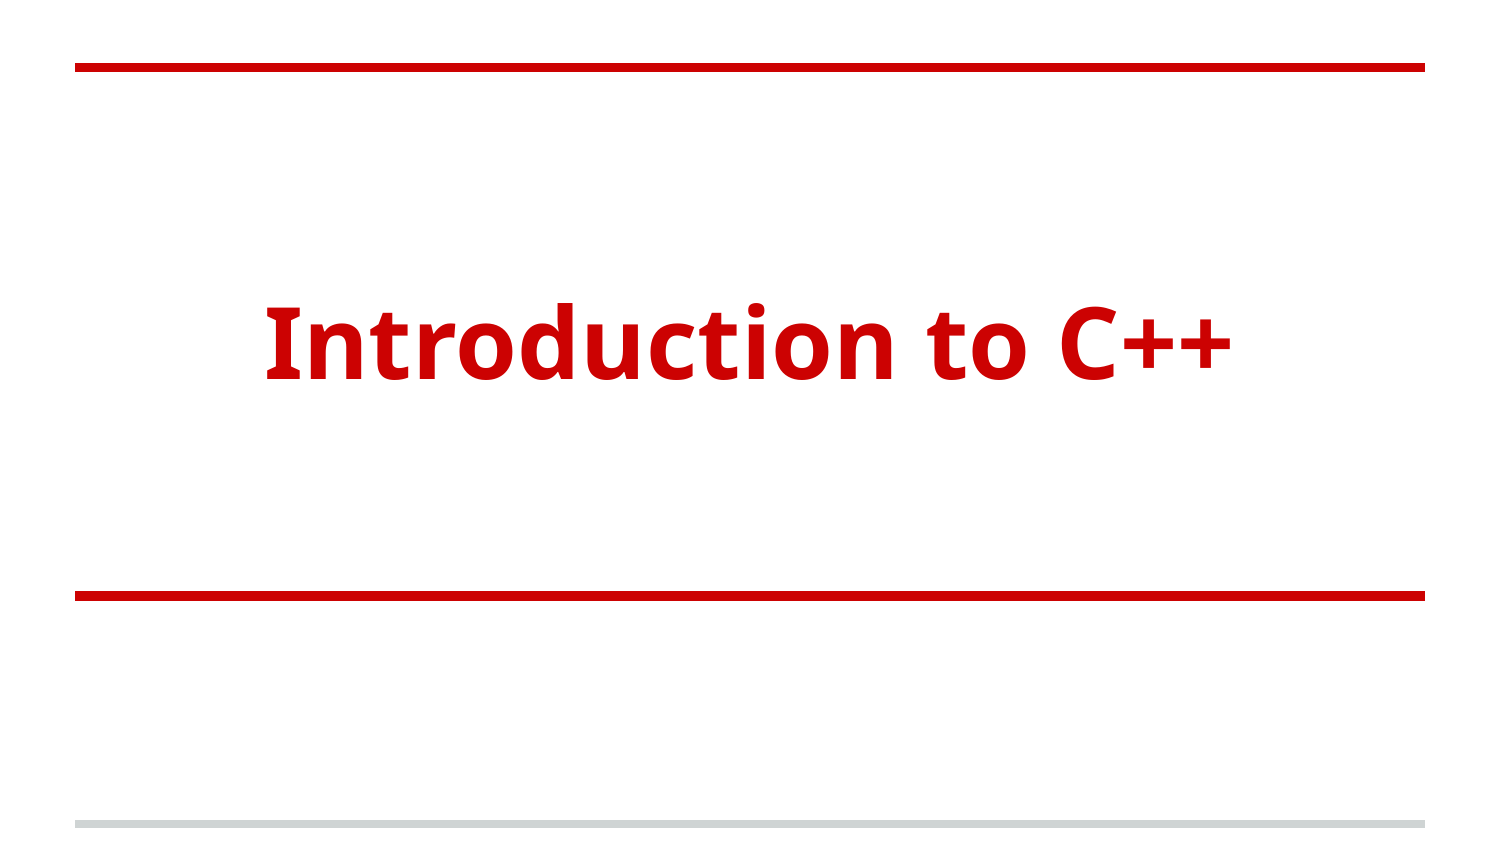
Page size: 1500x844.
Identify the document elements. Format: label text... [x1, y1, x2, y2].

title Introduction to C++ [75, 92, 1425, 587]
